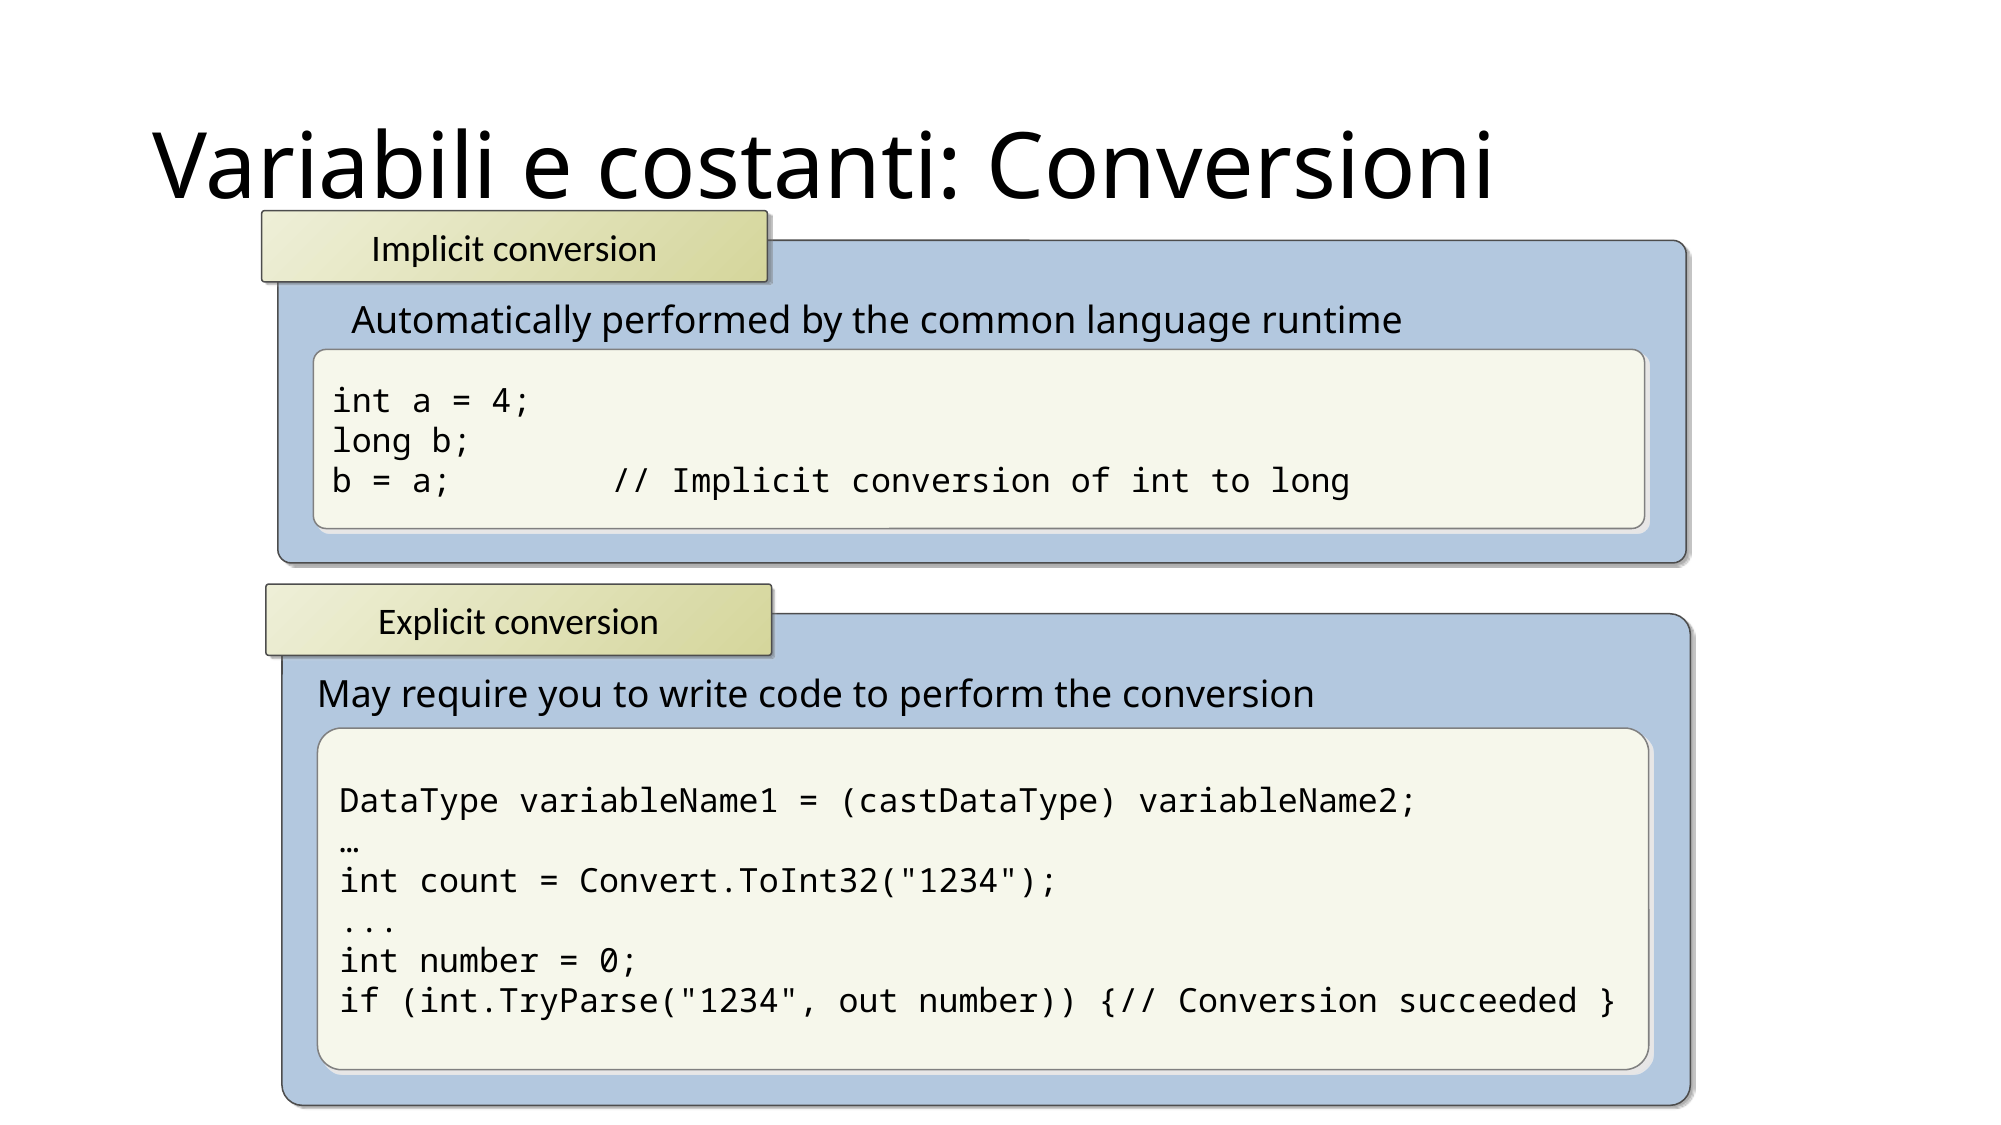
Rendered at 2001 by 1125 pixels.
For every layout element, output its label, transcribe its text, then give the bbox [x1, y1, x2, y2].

text_box Implicit conversion [261, 210, 768, 282]
text_box DataType variableName1 = (castDataType) variableName2; … int count = Convert.ToInt32("1234"); ... int number = 0; if (int.TryParse("1234", out number)) {// Conversion succeeded } [317, 728, 1649, 1070]
text_box int a = 4; long b; b = a; // Implicit conversion of int to long [313, 349, 1645, 529]
title Variabili e costanti: Conversioni [137, 59, 1863, 278]
text_box Automatically performed by the common language runtime [336, 288, 1419, 348]
text_box [281, 613, 1691, 1106]
text_box Explicit conversion [265, 584, 772, 656]
text_box May require you to write code to perform the conversion [302, 662, 1682, 723]
text_box [277, 240, 1687, 563]
